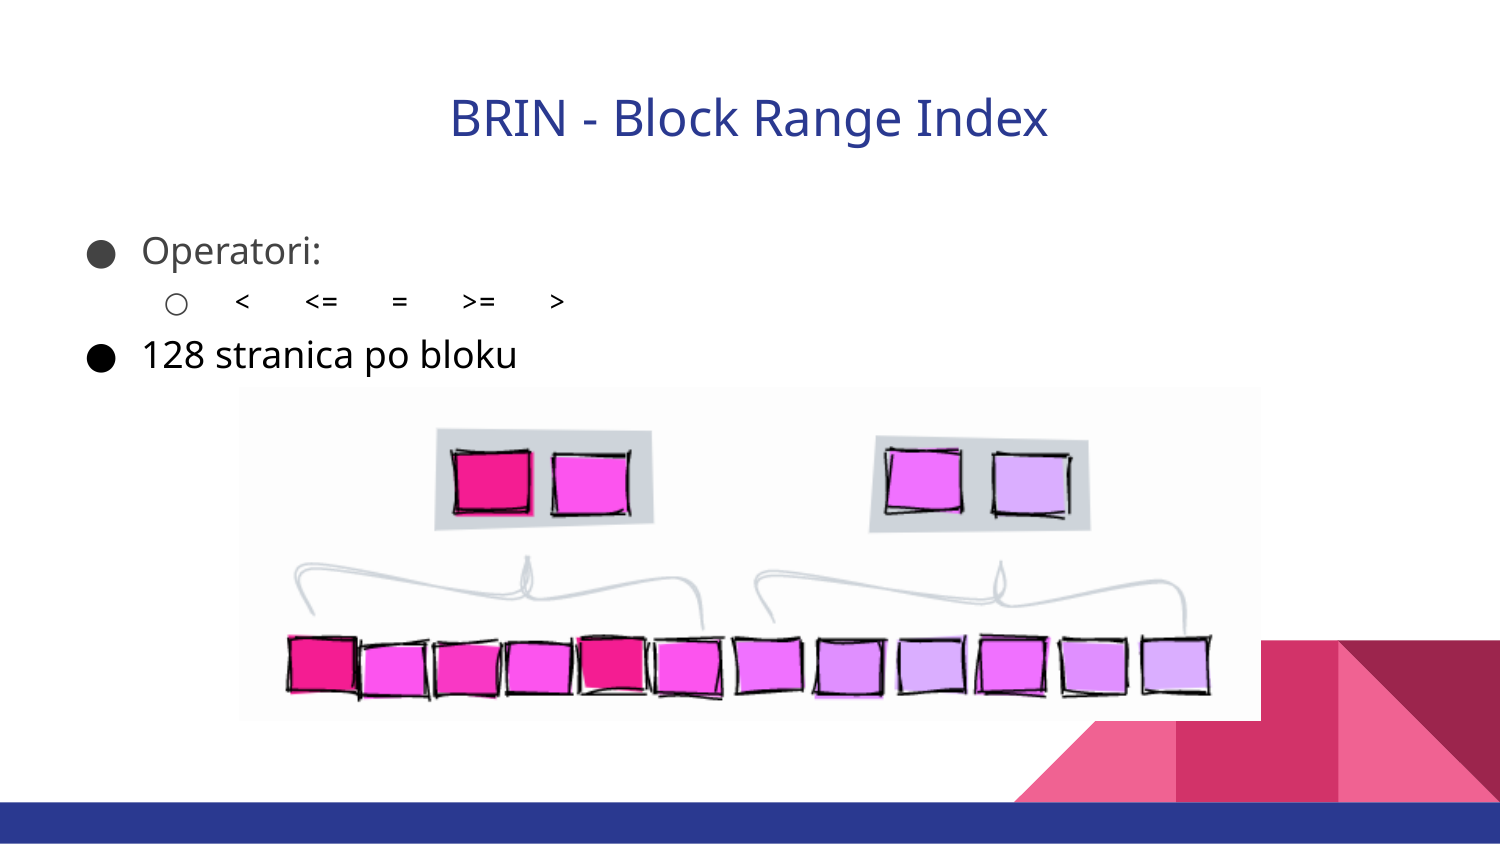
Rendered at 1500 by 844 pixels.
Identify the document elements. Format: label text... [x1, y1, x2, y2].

list Operatori: < <= = >= > 128 stranica po bloku [51, 201, 1449, 750]
title BRIN - Block Range Index [51, 67, 1449, 167]
picture [239, 387, 1261, 721]
